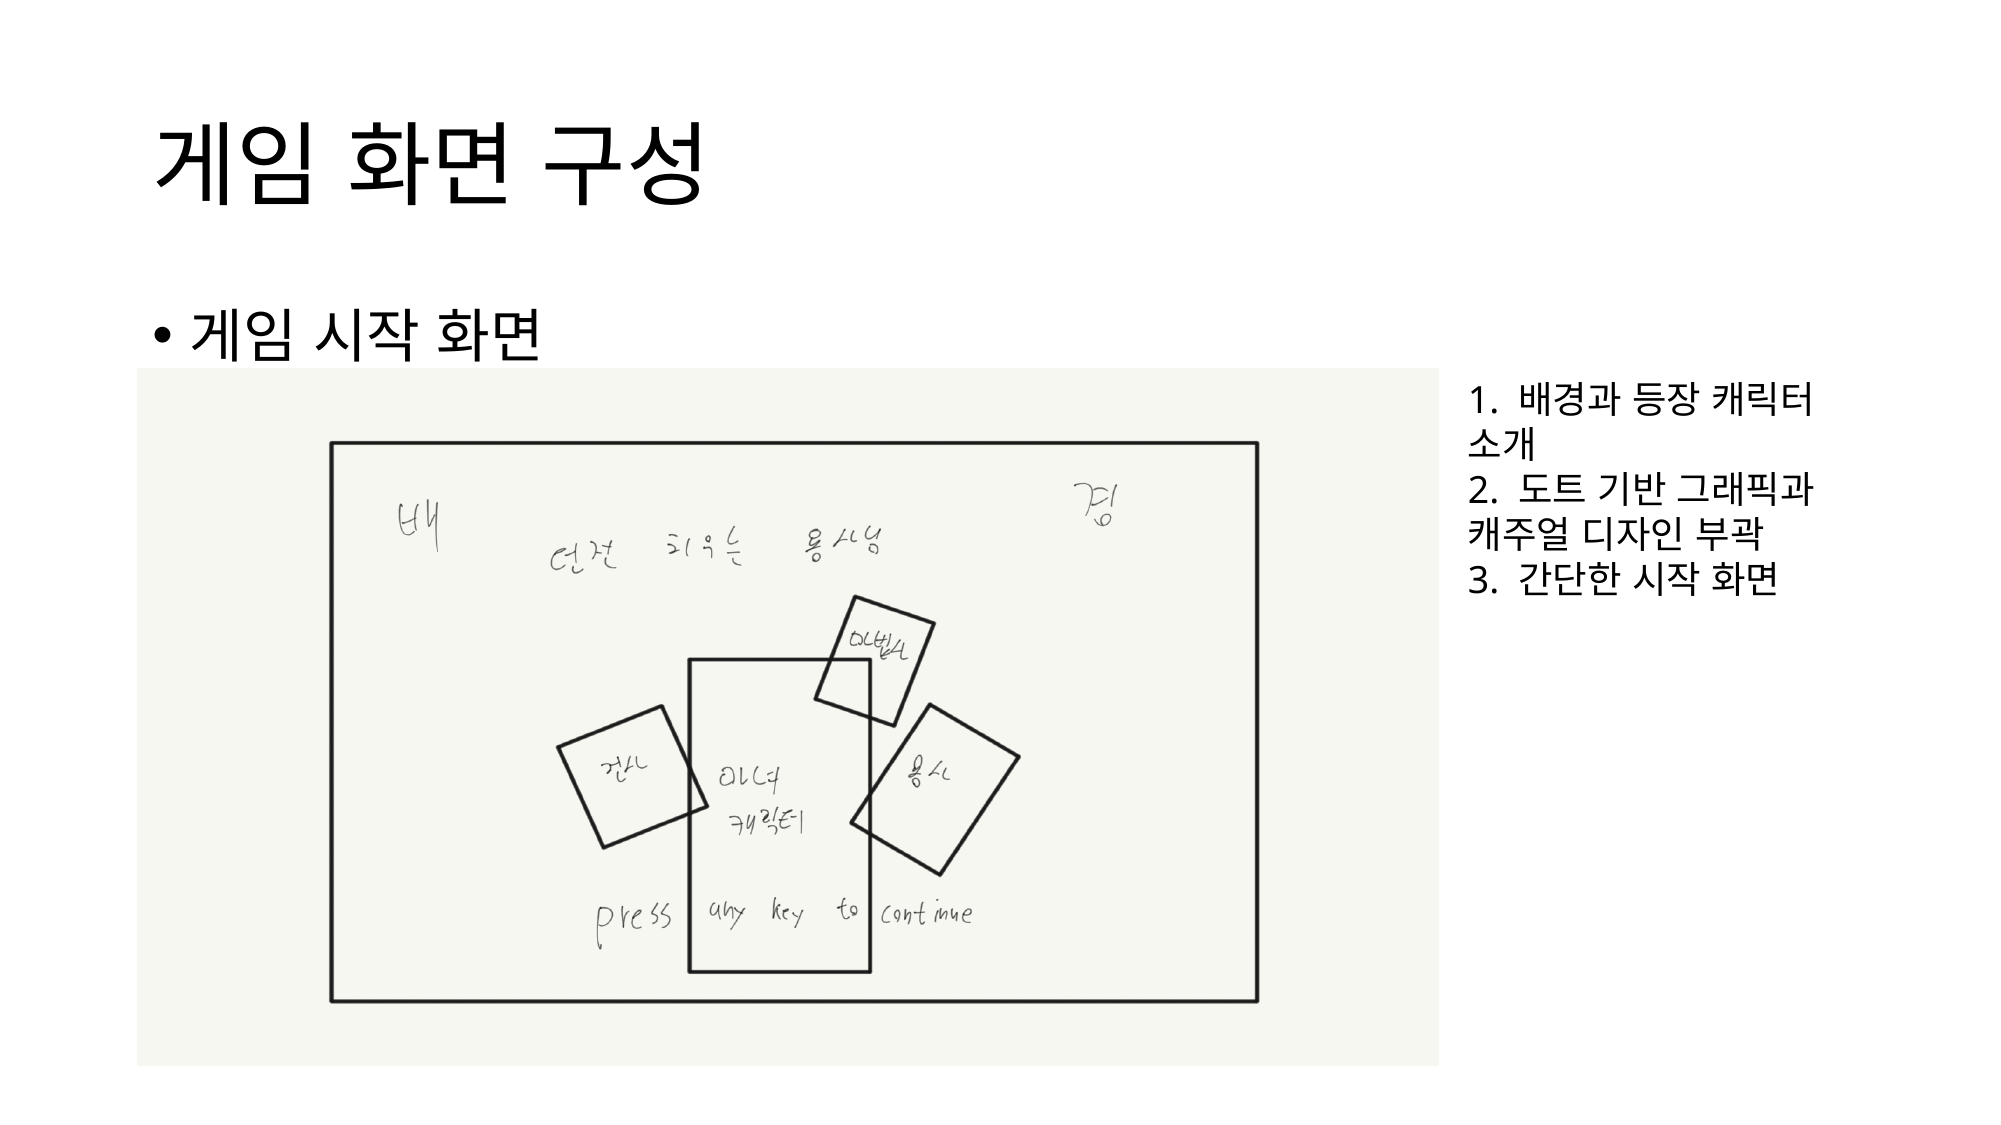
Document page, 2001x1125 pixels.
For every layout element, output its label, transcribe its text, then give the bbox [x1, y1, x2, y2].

title 게임 화면 구성 [137, 59, 1863, 278]
text_box 1. 배경과 등장 캐릭터 소개 2. 도트 기반 그래픽과 캐주얼 디자인 부곽 3. 간단한 시작 화면 [1453, 368, 1896, 608]
picture [136, 367, 1440, 1066]
list 게임 시작 화면 [137, 299, 1863, 1014]
